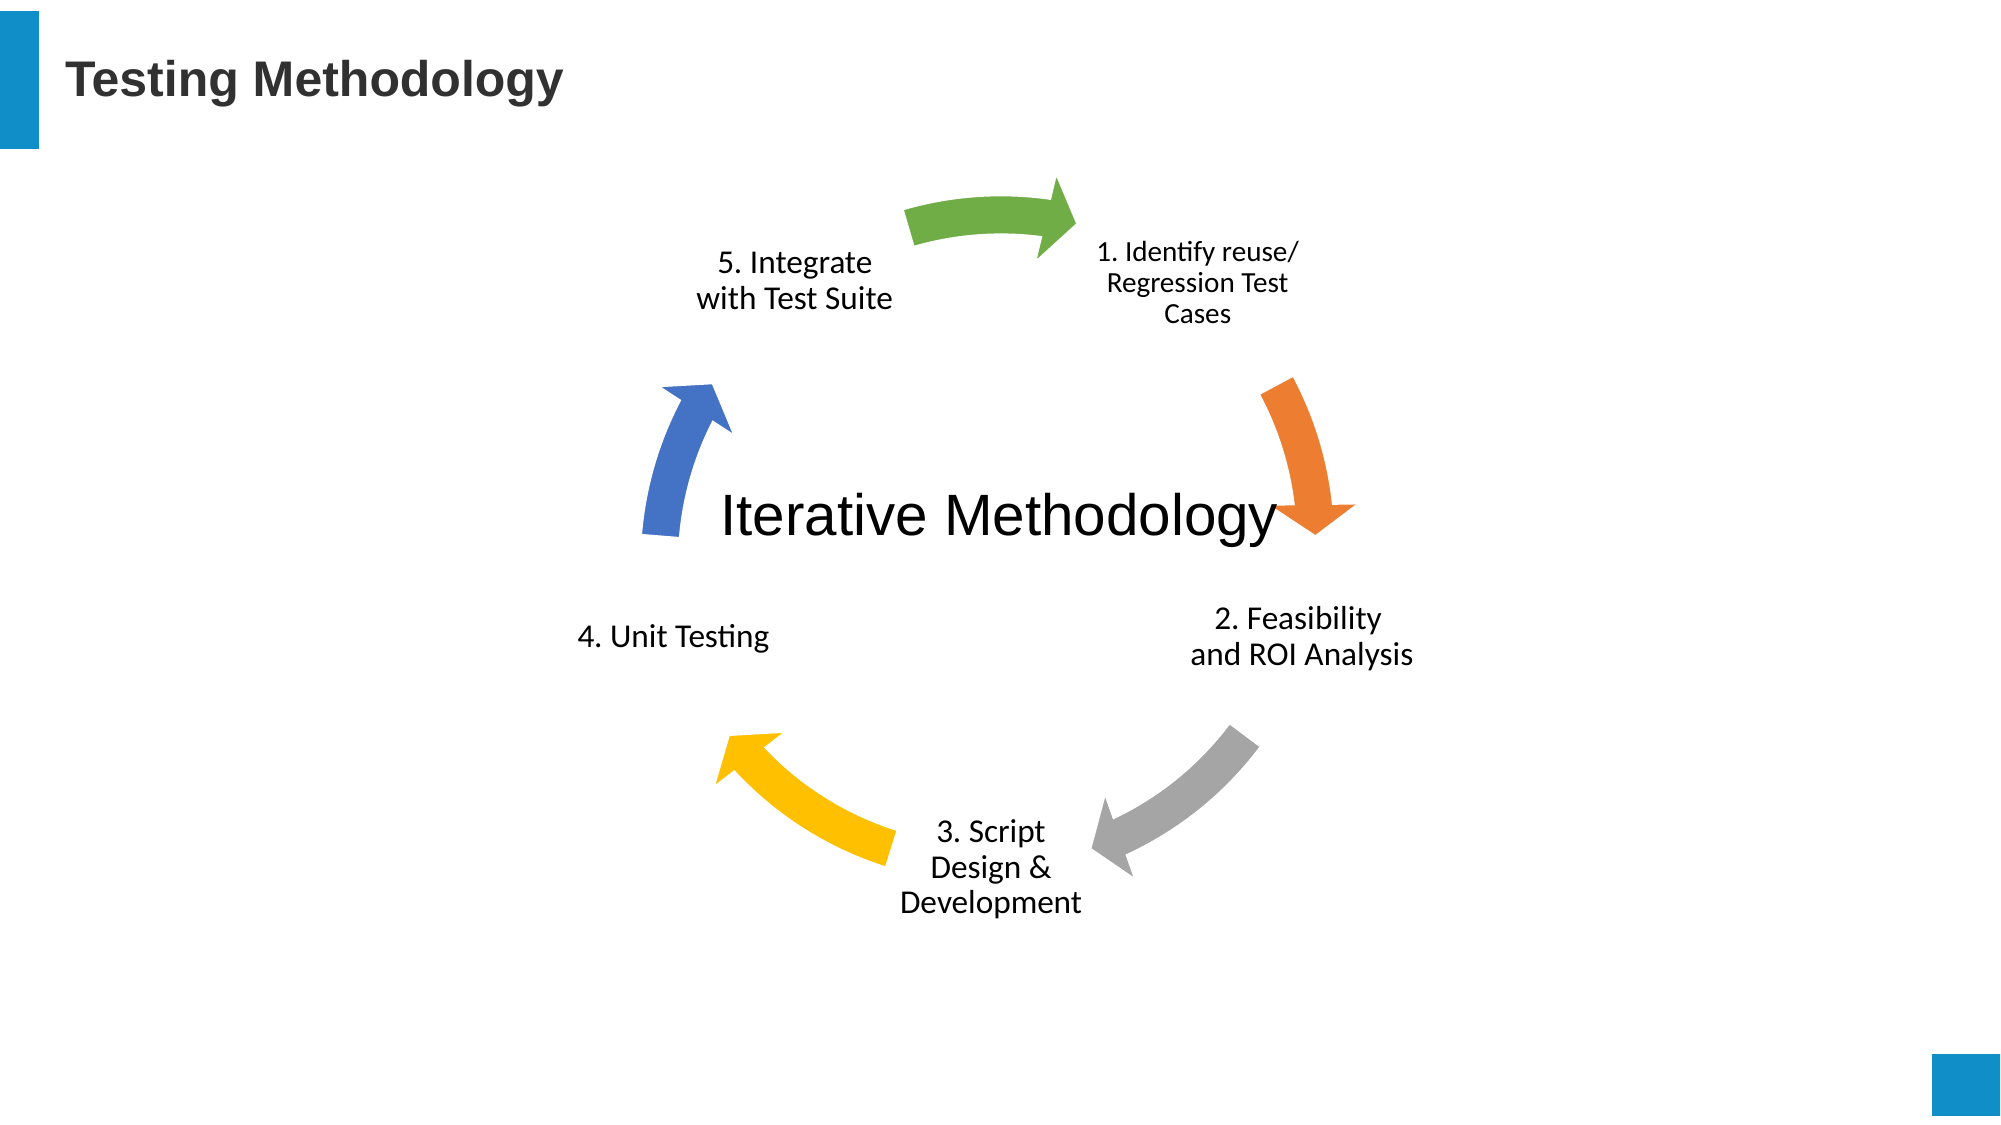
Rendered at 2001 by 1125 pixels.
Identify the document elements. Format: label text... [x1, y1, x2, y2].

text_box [497, 156, 1503, 968]
title Testing Methodology [50, 12, 1970, 148]
